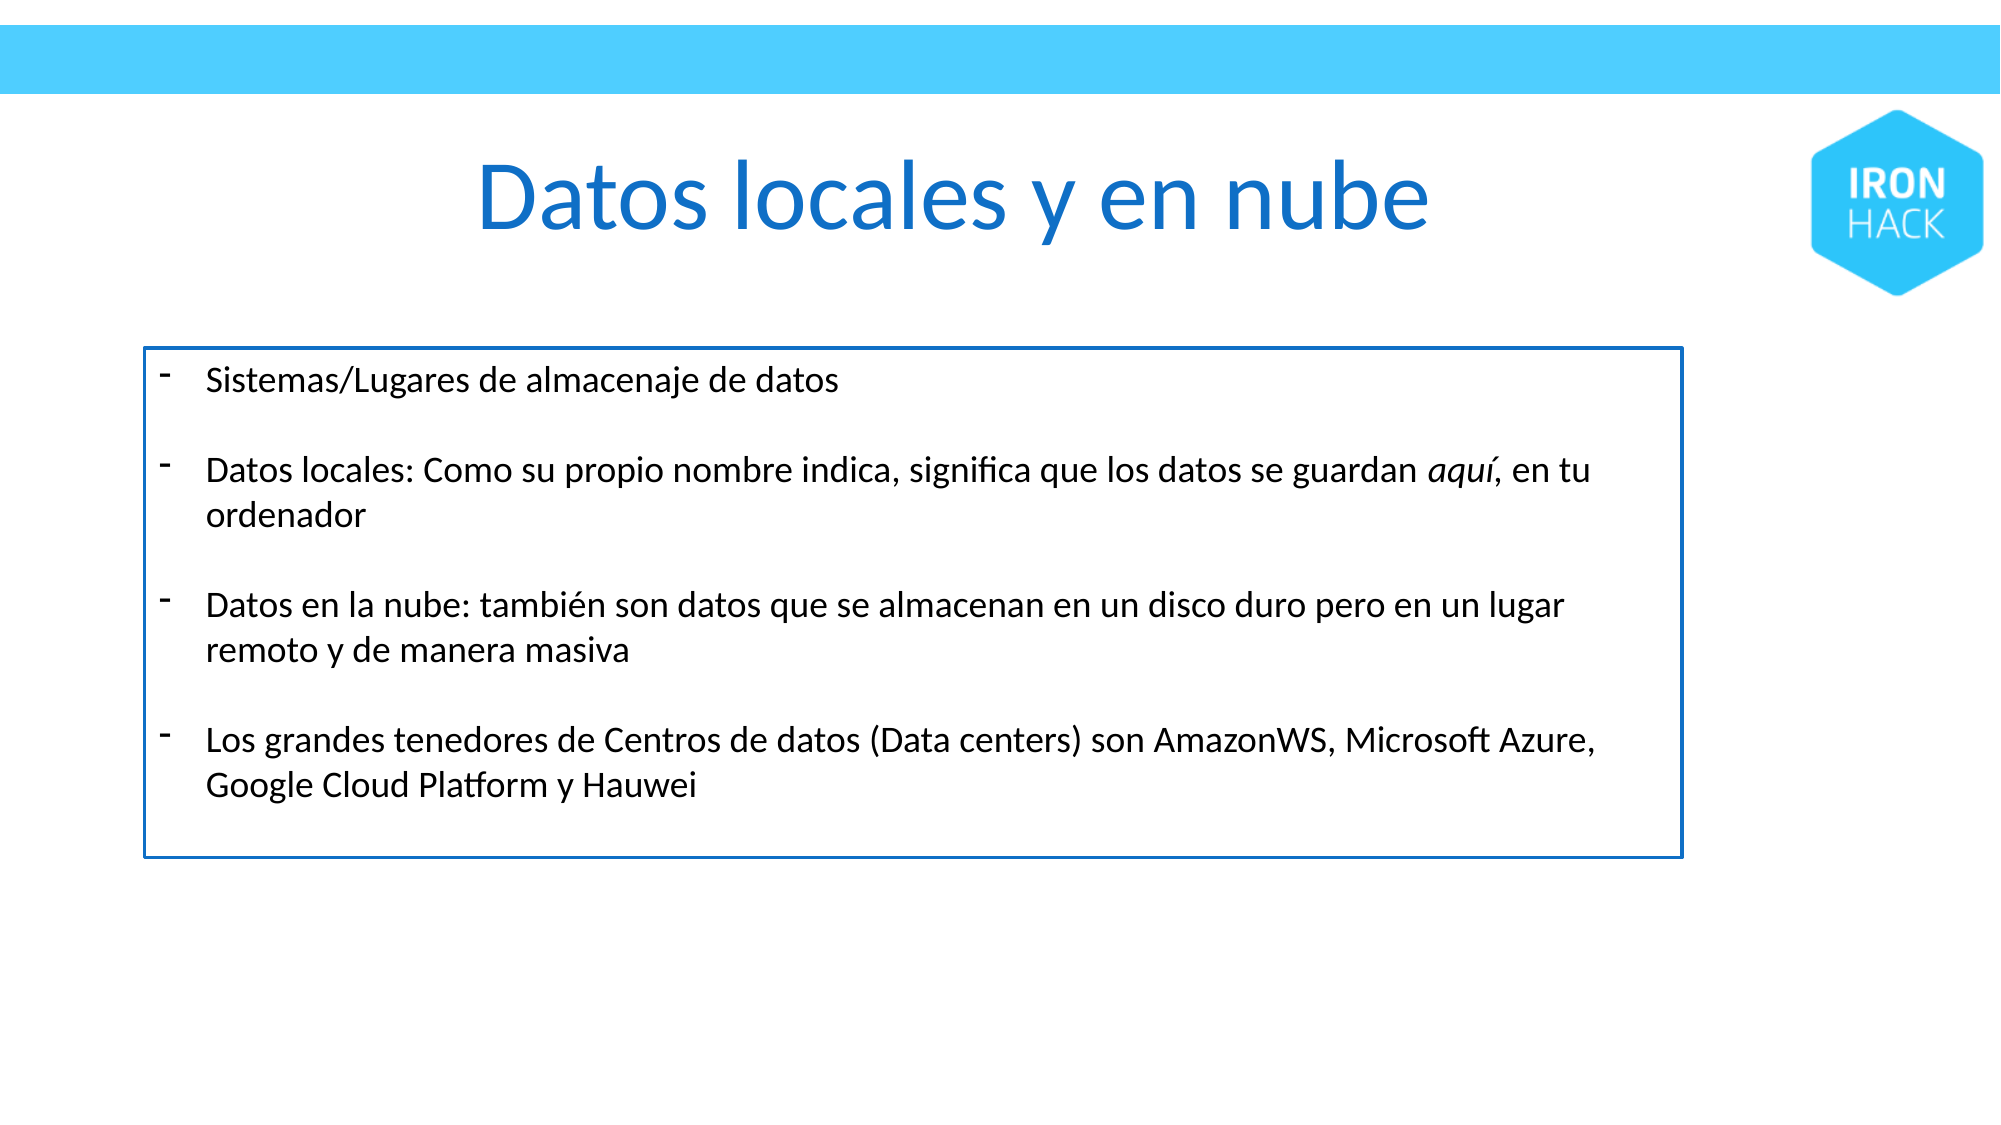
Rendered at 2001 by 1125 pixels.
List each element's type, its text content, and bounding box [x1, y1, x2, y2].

picture [1778, 94, 2000, 303]
text_box Datos locales y en nube [301, 122, 1607, 257]
text_box Sistemas/Lugares de almacenaje de datos Datos locales: Como su propio nombre indica, significa que los datos se guardan aquí, en tu ordenador Datos en la nube: también son datos que se almacenan en un disco duro pero en un lugar remoto y de manera masiva Los grandes tenedores de Centros de datos (Data centers) son AmazonWS, Microsoft Azure, Google Cloud Platform y Hauwei [144, 348, 1682, 858]
text_box [0, 25, 2000, 94]
